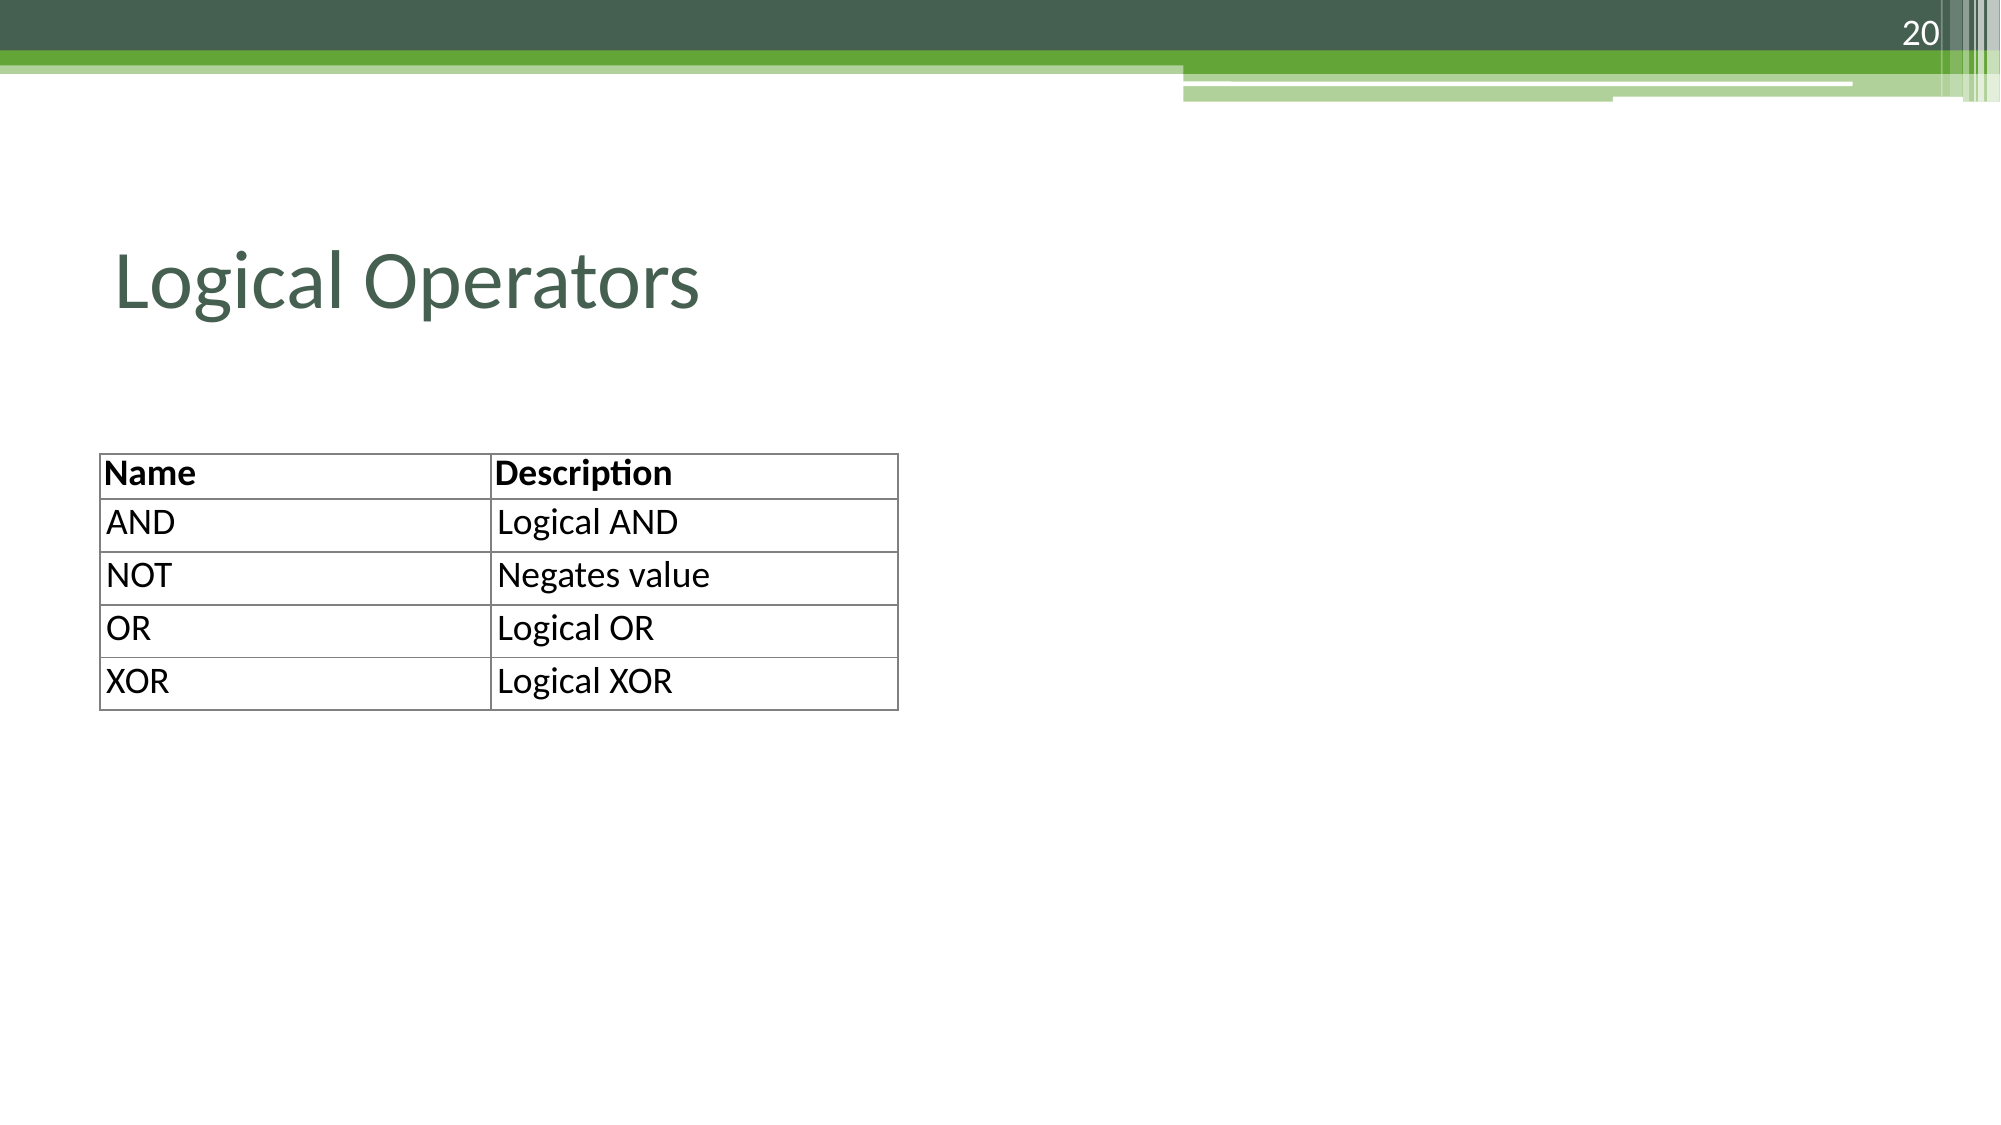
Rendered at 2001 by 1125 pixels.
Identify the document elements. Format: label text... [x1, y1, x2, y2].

table_header Name [101, 455, 490, 498]
slide_number 20 [1788, 0, 1955, 61]
table_cell NOT [101, 553, 490, 604]
table_cell XOR [101, 658, 490, 709]
table_cell AND [101, 500, 490, 551]
table_cell OR [101, 606, 490, 657]
table_cell Logical AND [492, 500, 897, 551]
table_cell Logical OR [492, 606, 897, 657]
title Logical Operators [99, 187, 1900, 363]
table_cell Logical XOR [492, 658, 897, 709]
table_cell Negates value [492, 553, 897, 604]
table_header Description [492, 455, 897, 498]
